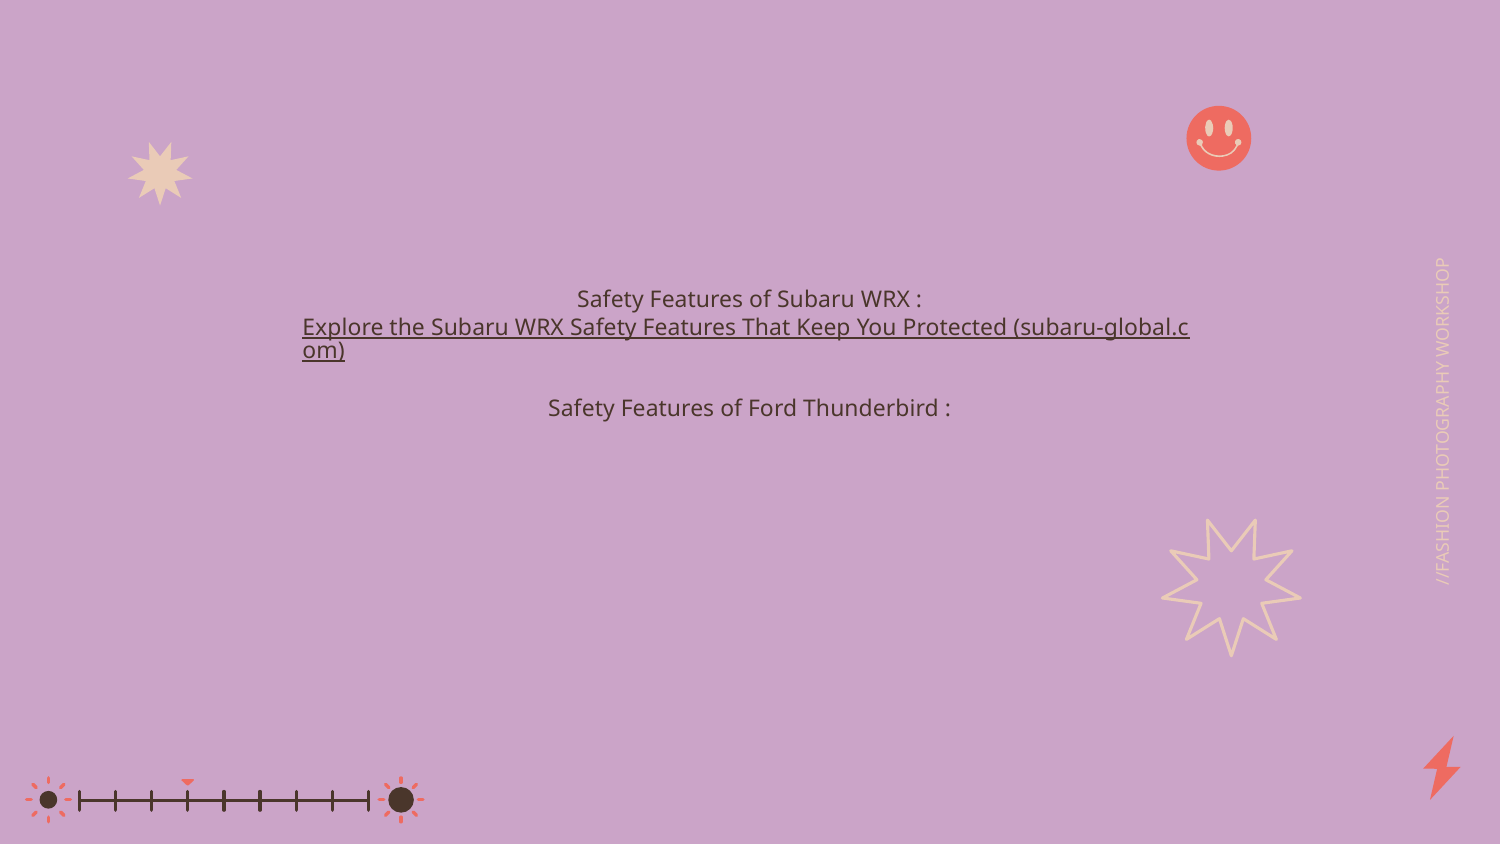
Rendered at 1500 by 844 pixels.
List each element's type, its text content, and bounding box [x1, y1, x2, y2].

text_box [127, 141, 193, 206]
text_box [1162, 520, 1301, 656]
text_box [1186, 105, 1252, 171]
subtitle Safety Features of Subaru WRX : Explore the Subaru WRX Safety Features That Keep You Protected (subaru-global.com) Safety Features of Ford Thunderbird : [287, 269, 1213, 477]
subtitle //FASHION PHOTOGRAPHY WORKSHOP [1422, 170, 1462, 672]
